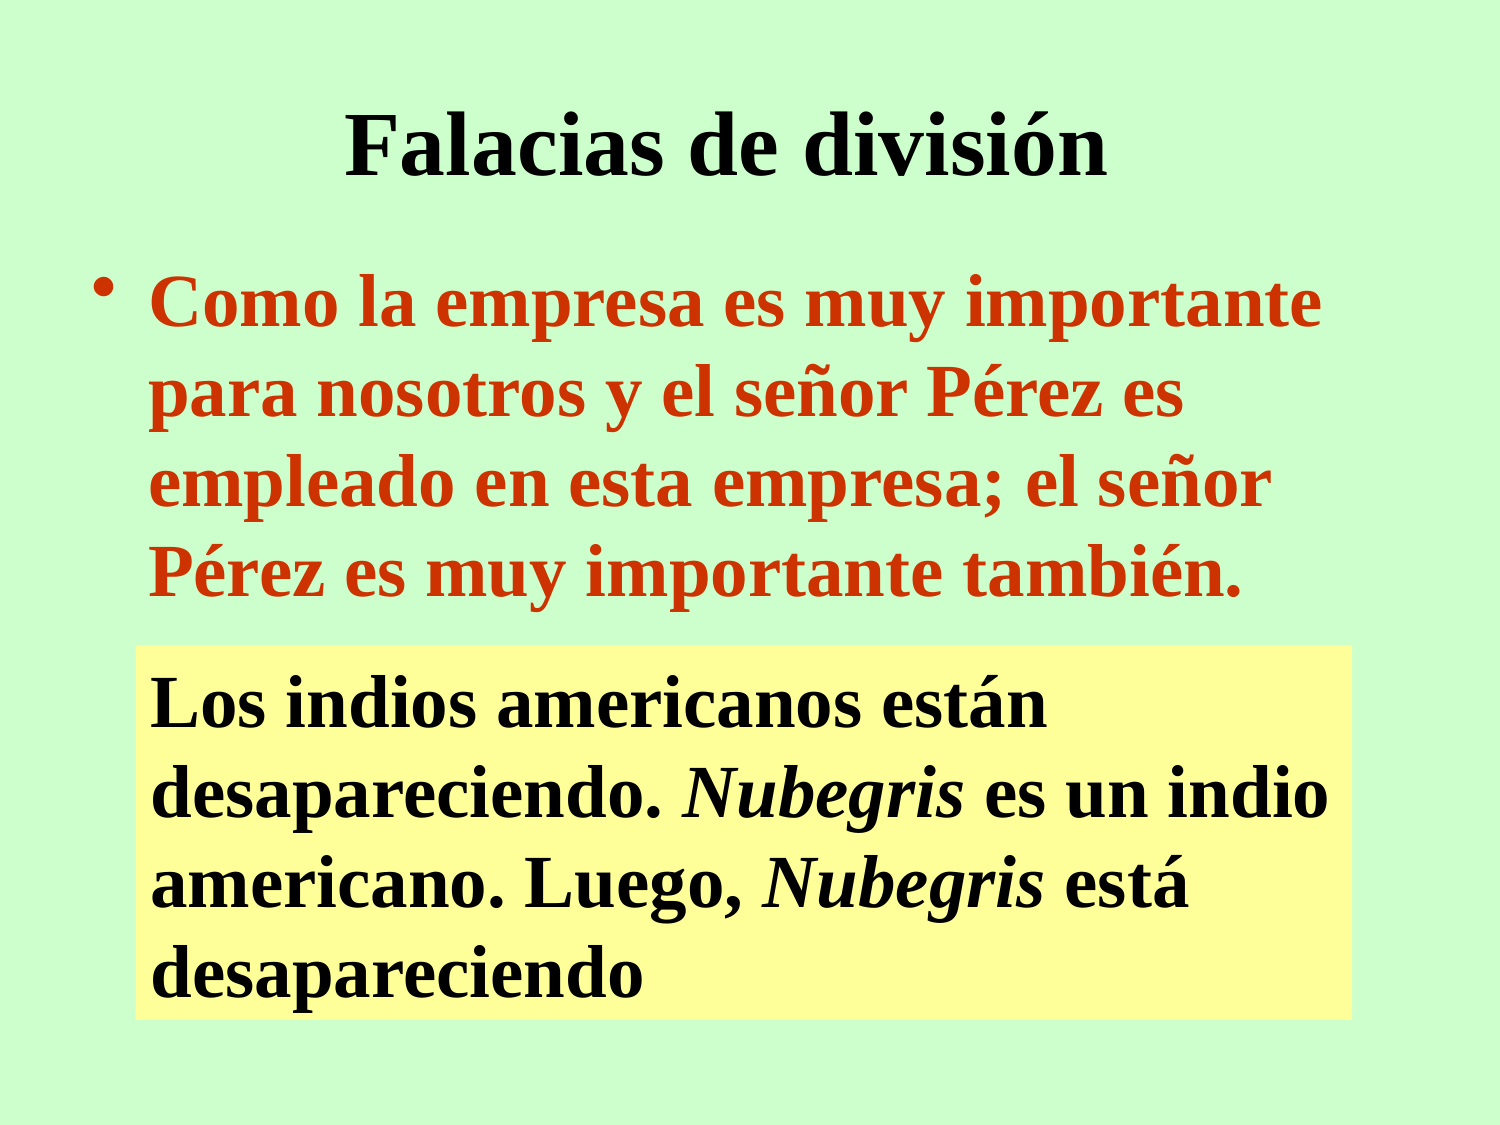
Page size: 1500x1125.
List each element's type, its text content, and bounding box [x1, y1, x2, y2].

list Como la empresa es muy importante para nosotros y el señor Pérez es empleado en esta empresa; el señor Pérez es muy importante también. [76, 243, 1428, 615]
title Falacias de división [74, 44, 1426, 233]
text_box Los indios americanos están desapareciendo. Nubegris es un indio americano. Luego, Nubegris está desapareciendo [135, 645, 1353, 1020]
